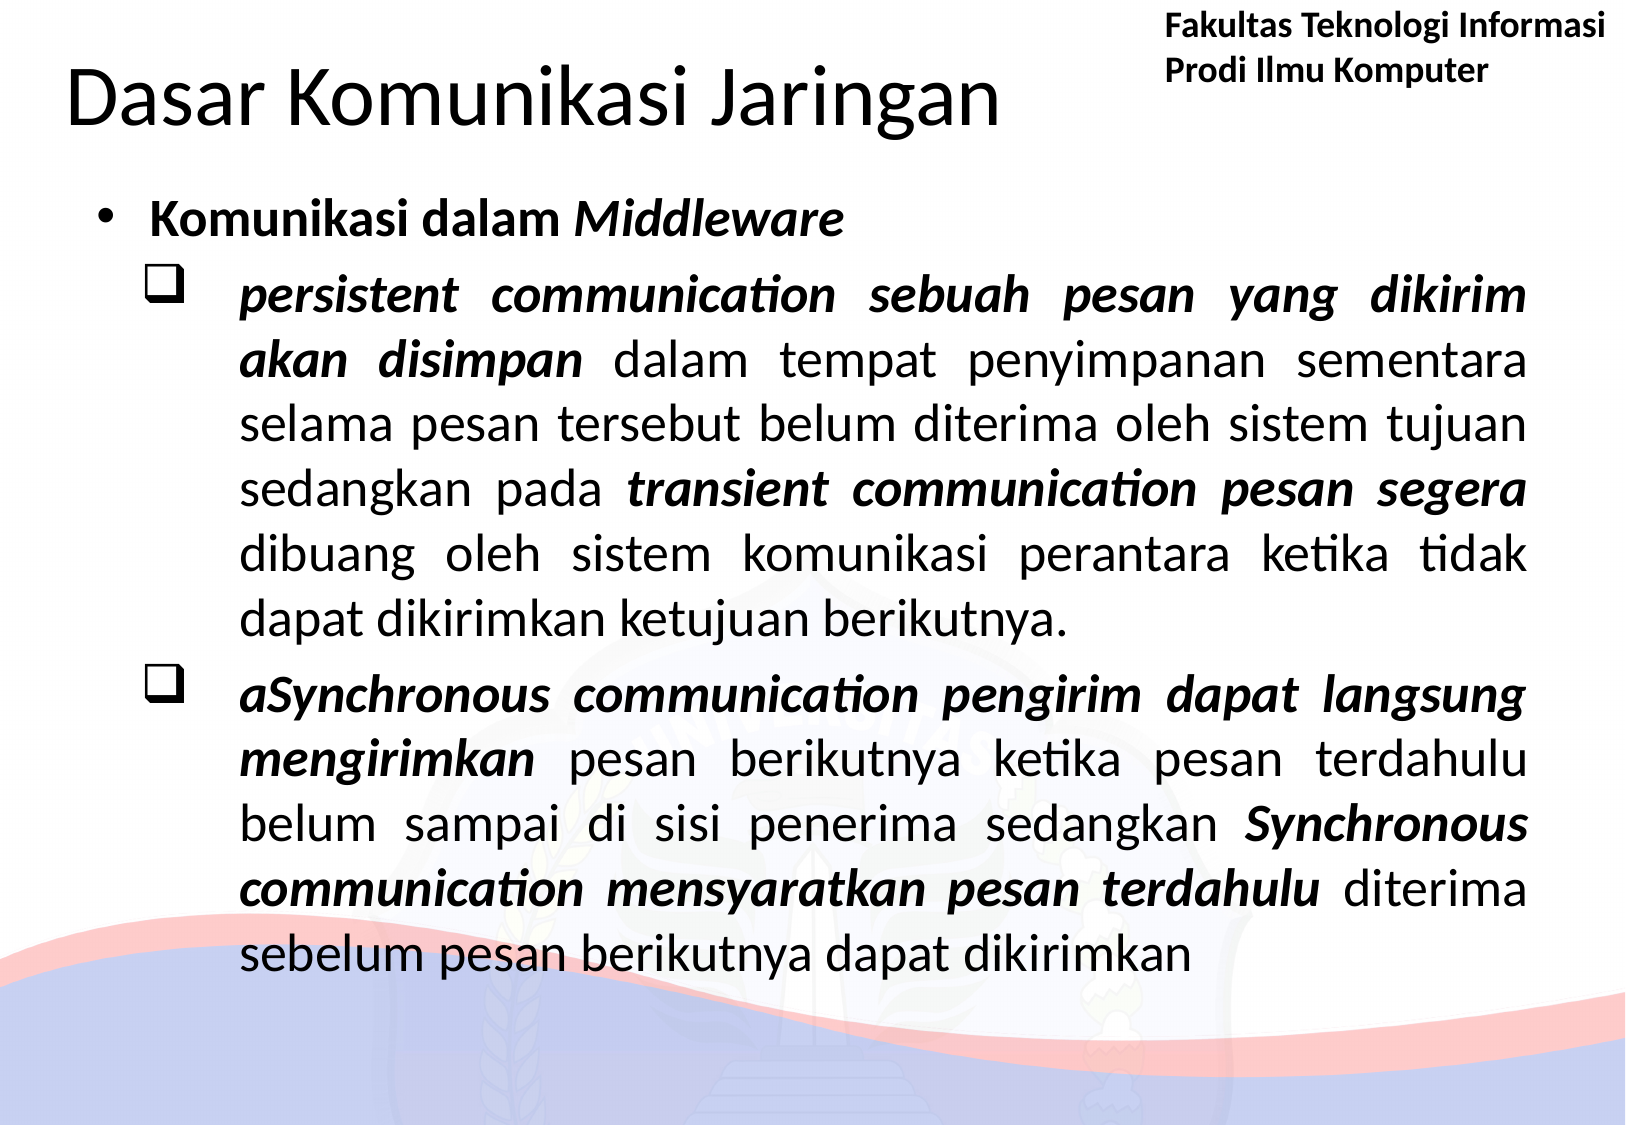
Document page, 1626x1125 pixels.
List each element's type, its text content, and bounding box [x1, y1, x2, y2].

text_box Dasar Komunikasi Jaringan [49, 30, 1113, 150]
picture [0, 0, 1626, 1125]
text_box Fakultas Teknologi Informasi Prodi Ilmu Komputer [1149, 0, 1625, 102]
list Komunikasi dalam Middleware persistent communication sebuah pesan yang dikirim akan disimpan dalam tempat penyimpanan sementara selama pesan tersebut belum diterima oleh sistem tujuan sedangkan pada transient communication pesan segera dibuang oleh sistem komunikasi perantara ketika tidak dapat dikirimkan ketujuan berikutnya. aSynchronous communication pengirim dapat langsung mengirimkan pesan berikutnya ketika pesan terdahulu belum sampai di sisi penerima sedangkan Synchronous communication mensyaratkan pesan terdahulu diterima sebelum pesan berikutnya dapat dikirimkan [81, 174, 1544, 1005]
